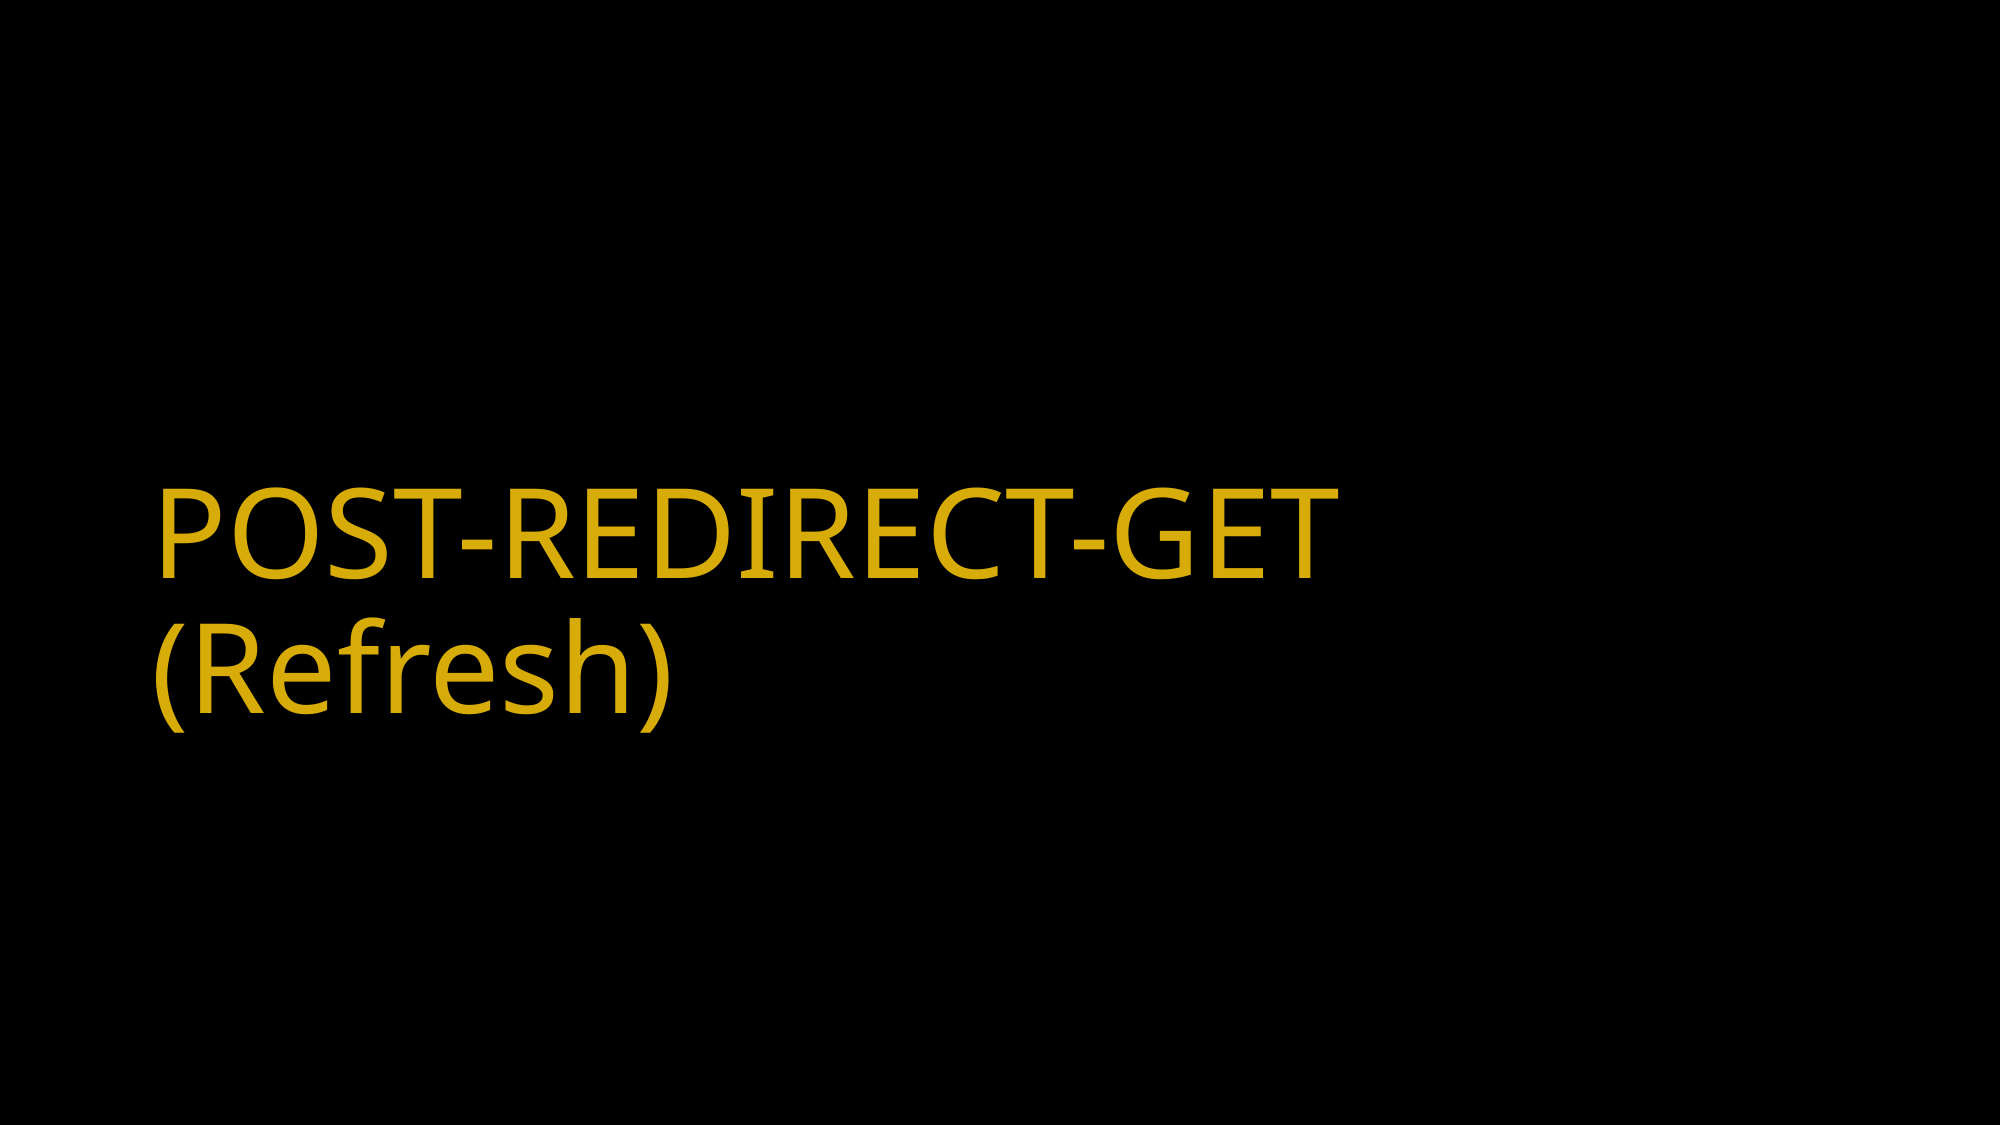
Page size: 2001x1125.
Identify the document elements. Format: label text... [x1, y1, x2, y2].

title POST-REDIRECT-GET (Refresh) [136, 280, 1862, 749]
